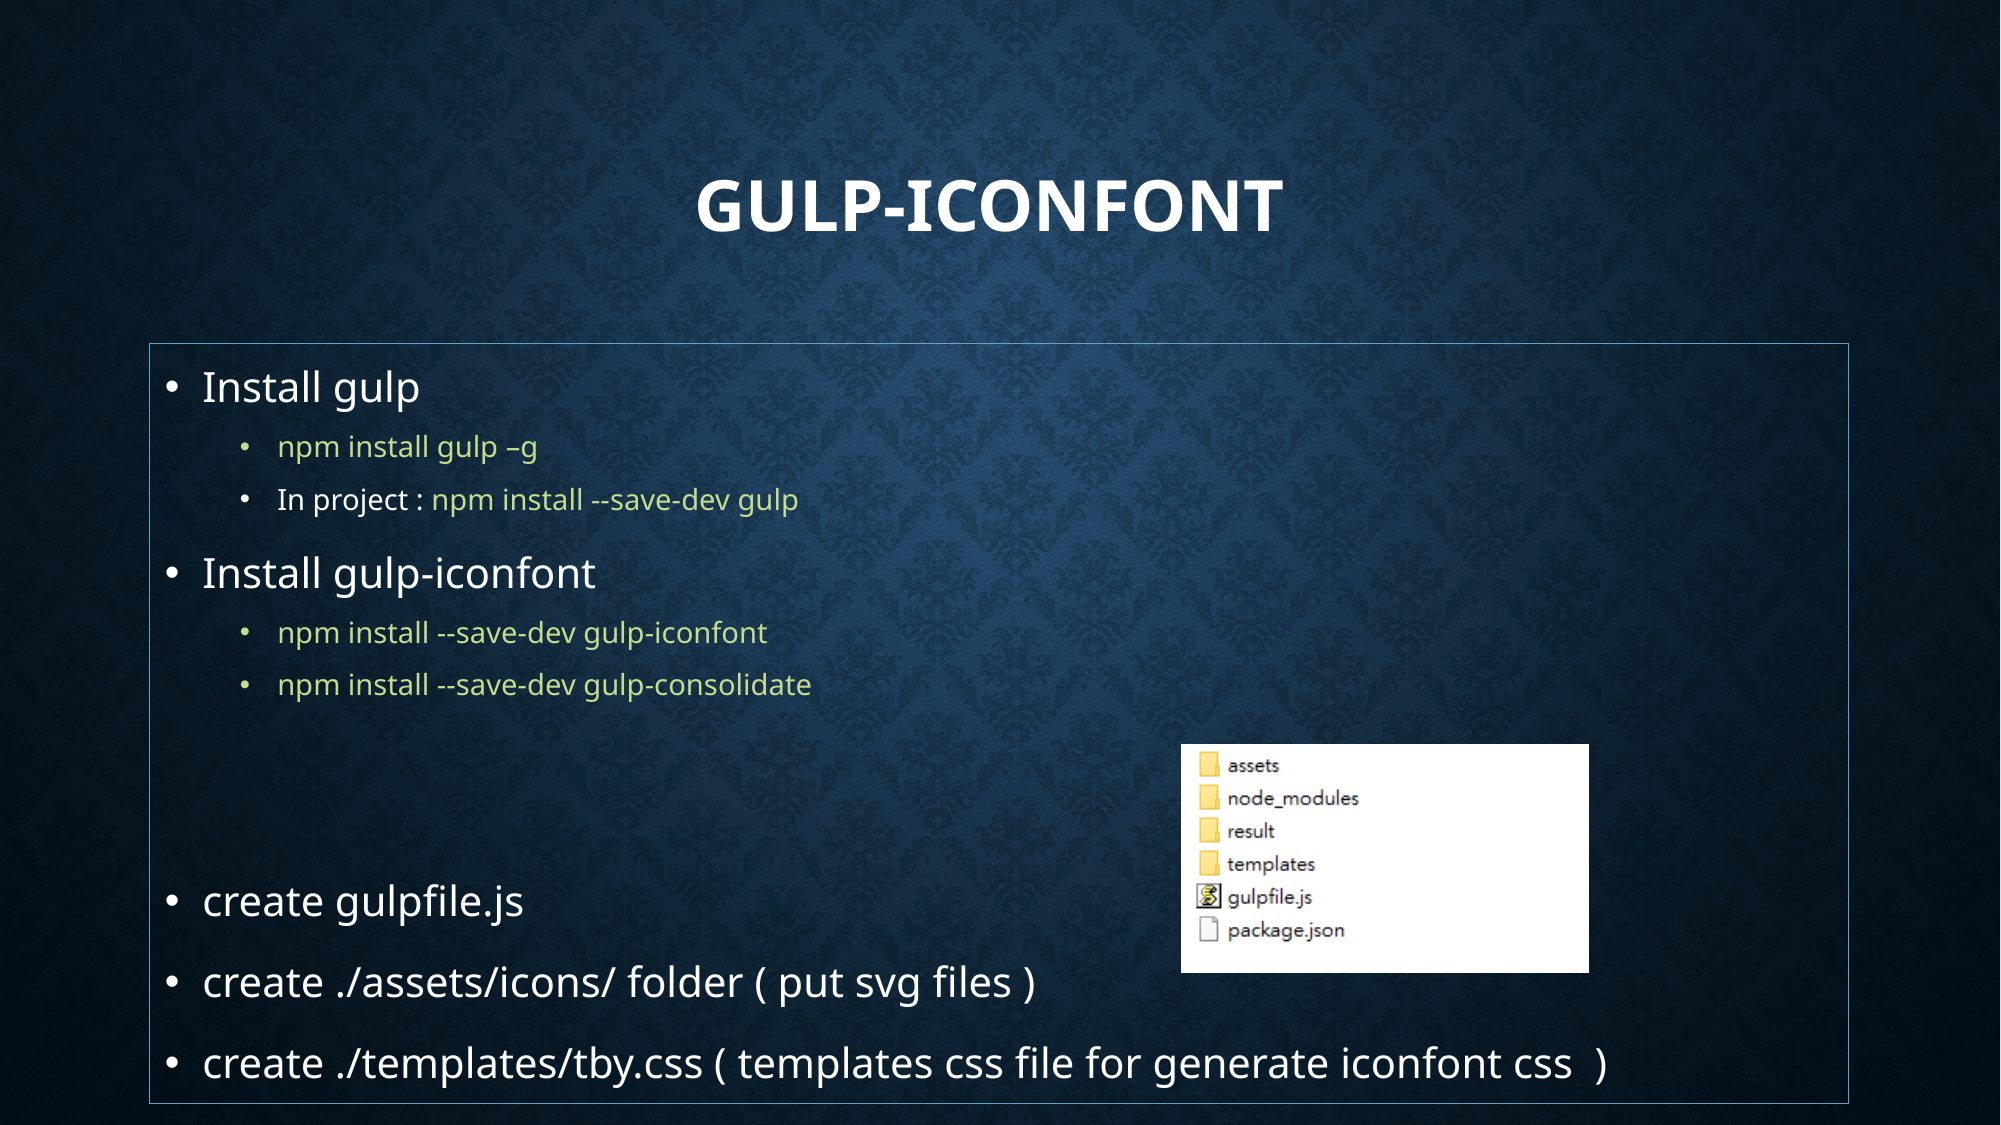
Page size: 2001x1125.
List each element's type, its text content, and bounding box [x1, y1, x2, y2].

list Install gulp npm install gulp –g In project : npm install --save-dev gulp Install gulp-iconfont npm install --save-dev gulp-iconfont npm install --save-dev gulp-consolidate create gulpfile.js create ./assets/icons/ folder ( put svg files ) create ./templates/tby.css ( templates css file for generate iconfont css ) [149, 343, 1849, 1104]
title gulp-iconfont [149, 99, 1849, 318]
picture [1180, 743, 1590, 973]
